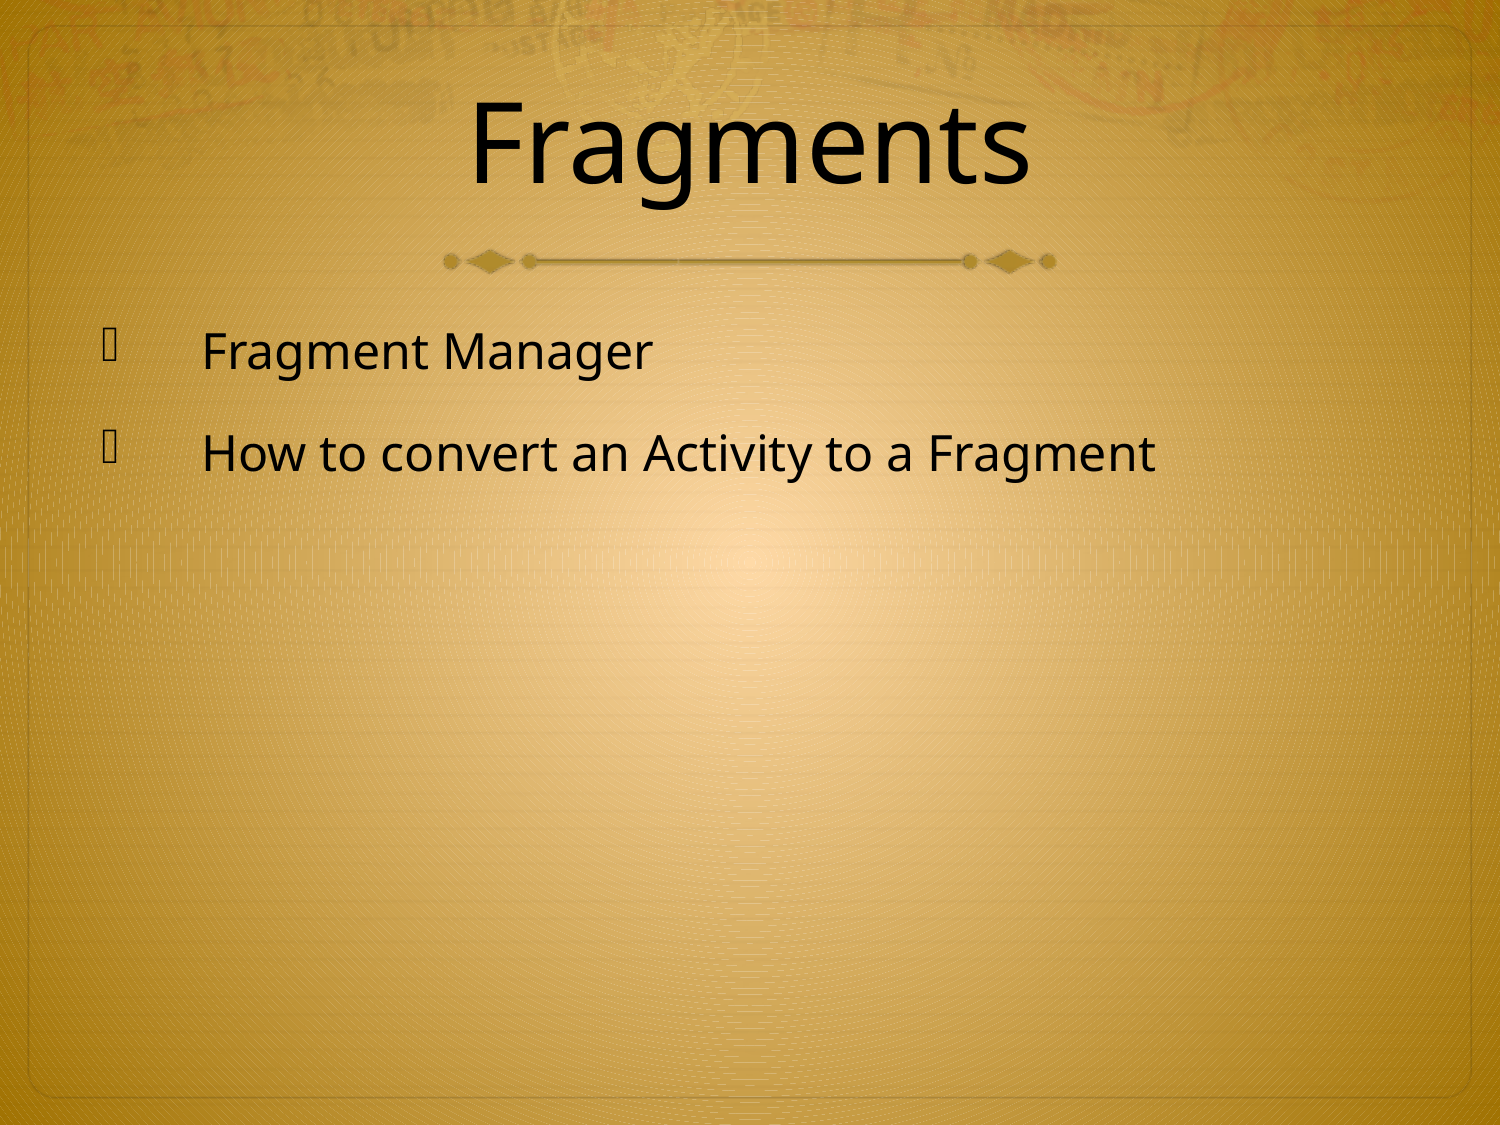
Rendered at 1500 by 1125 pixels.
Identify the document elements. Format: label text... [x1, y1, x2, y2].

list Fragment Manager How to convert an Activity to a Fragment [93, 311, 1407, 988]
title Fragments [93, 44, 1407, 234]
picture [0, 0, 1500, 1125]
